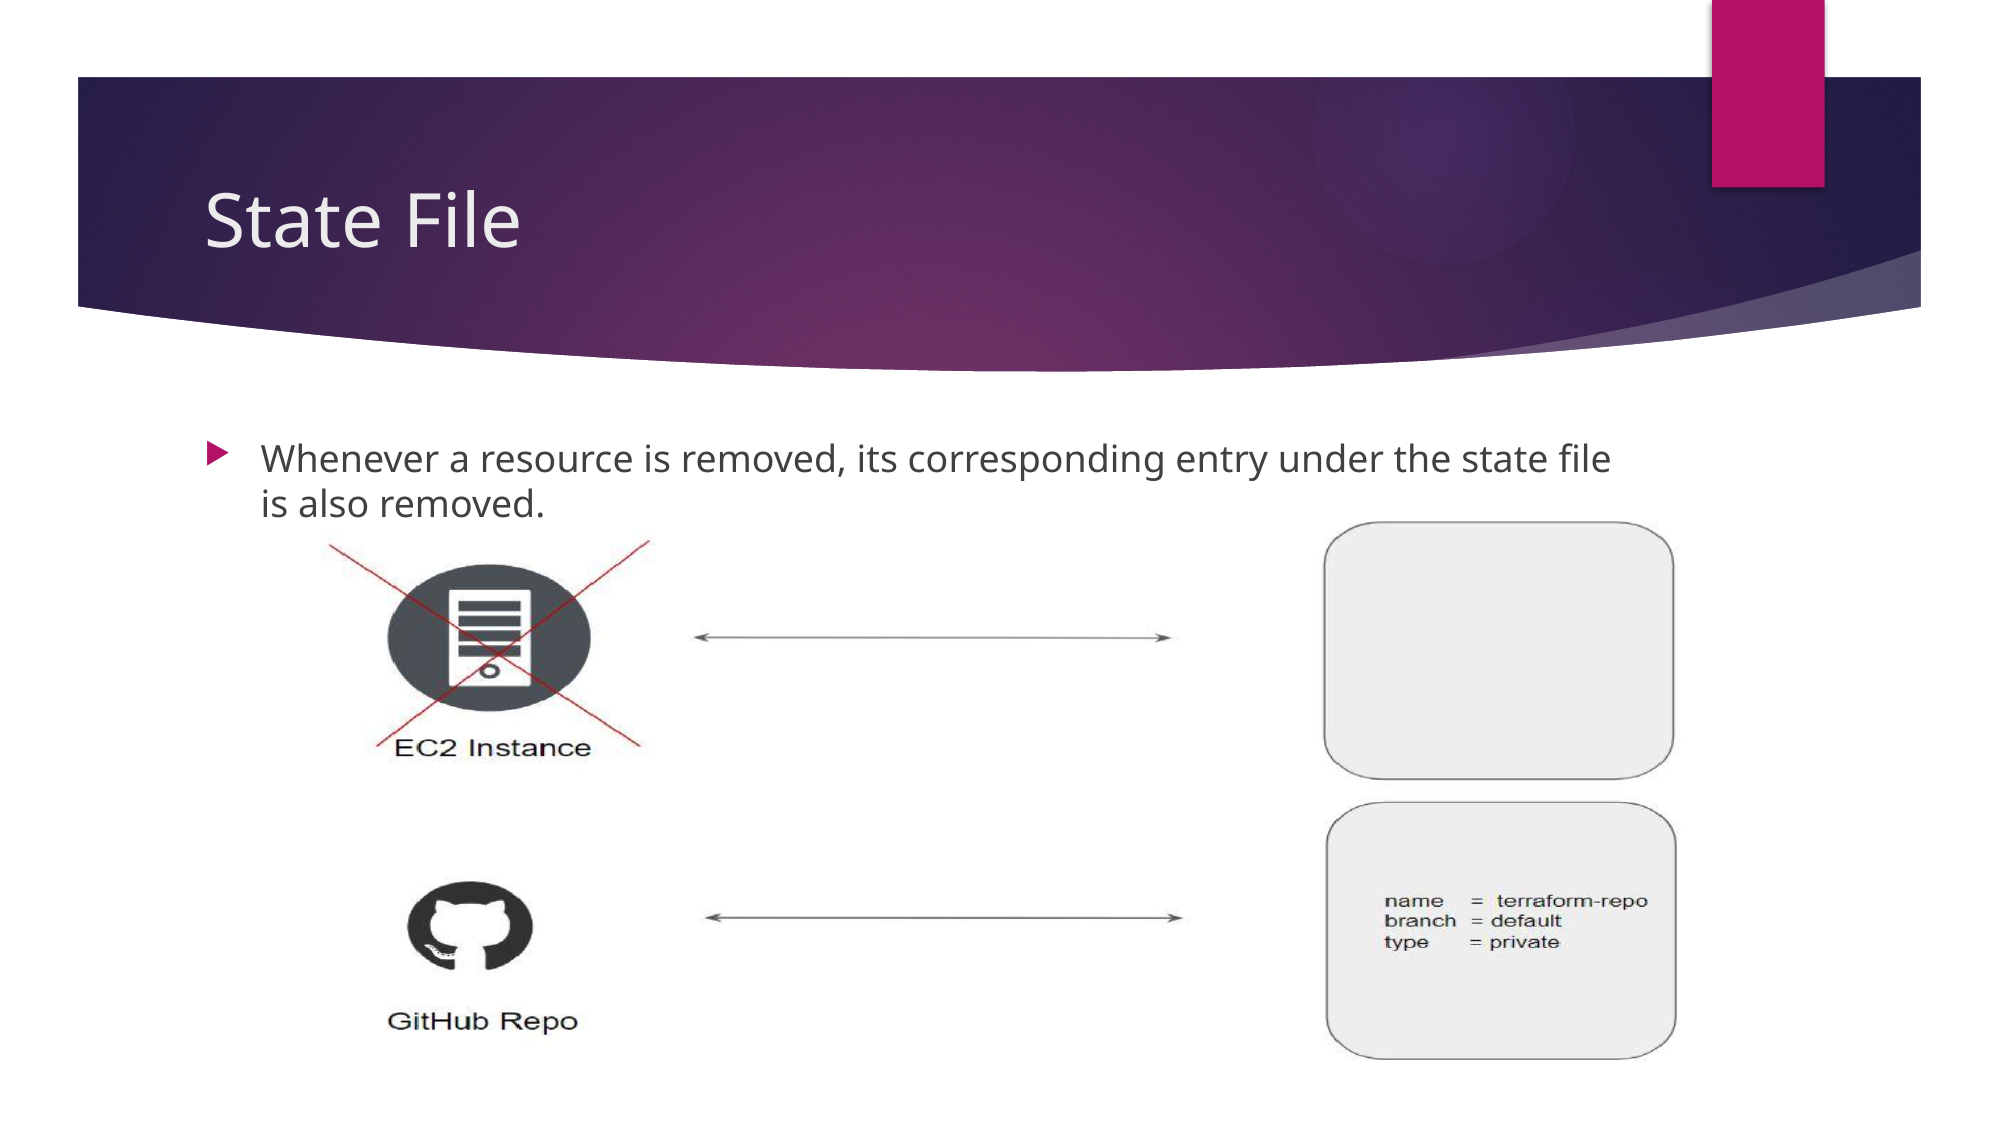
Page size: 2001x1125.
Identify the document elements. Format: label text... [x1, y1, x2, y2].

list Whenever a resource is removed, its corresponding entry under the state file is also removed. [189, 427, 1638, 988]
title State File [189, 159, 1627, 276]
picture [270, 518, 1686, 1066]
